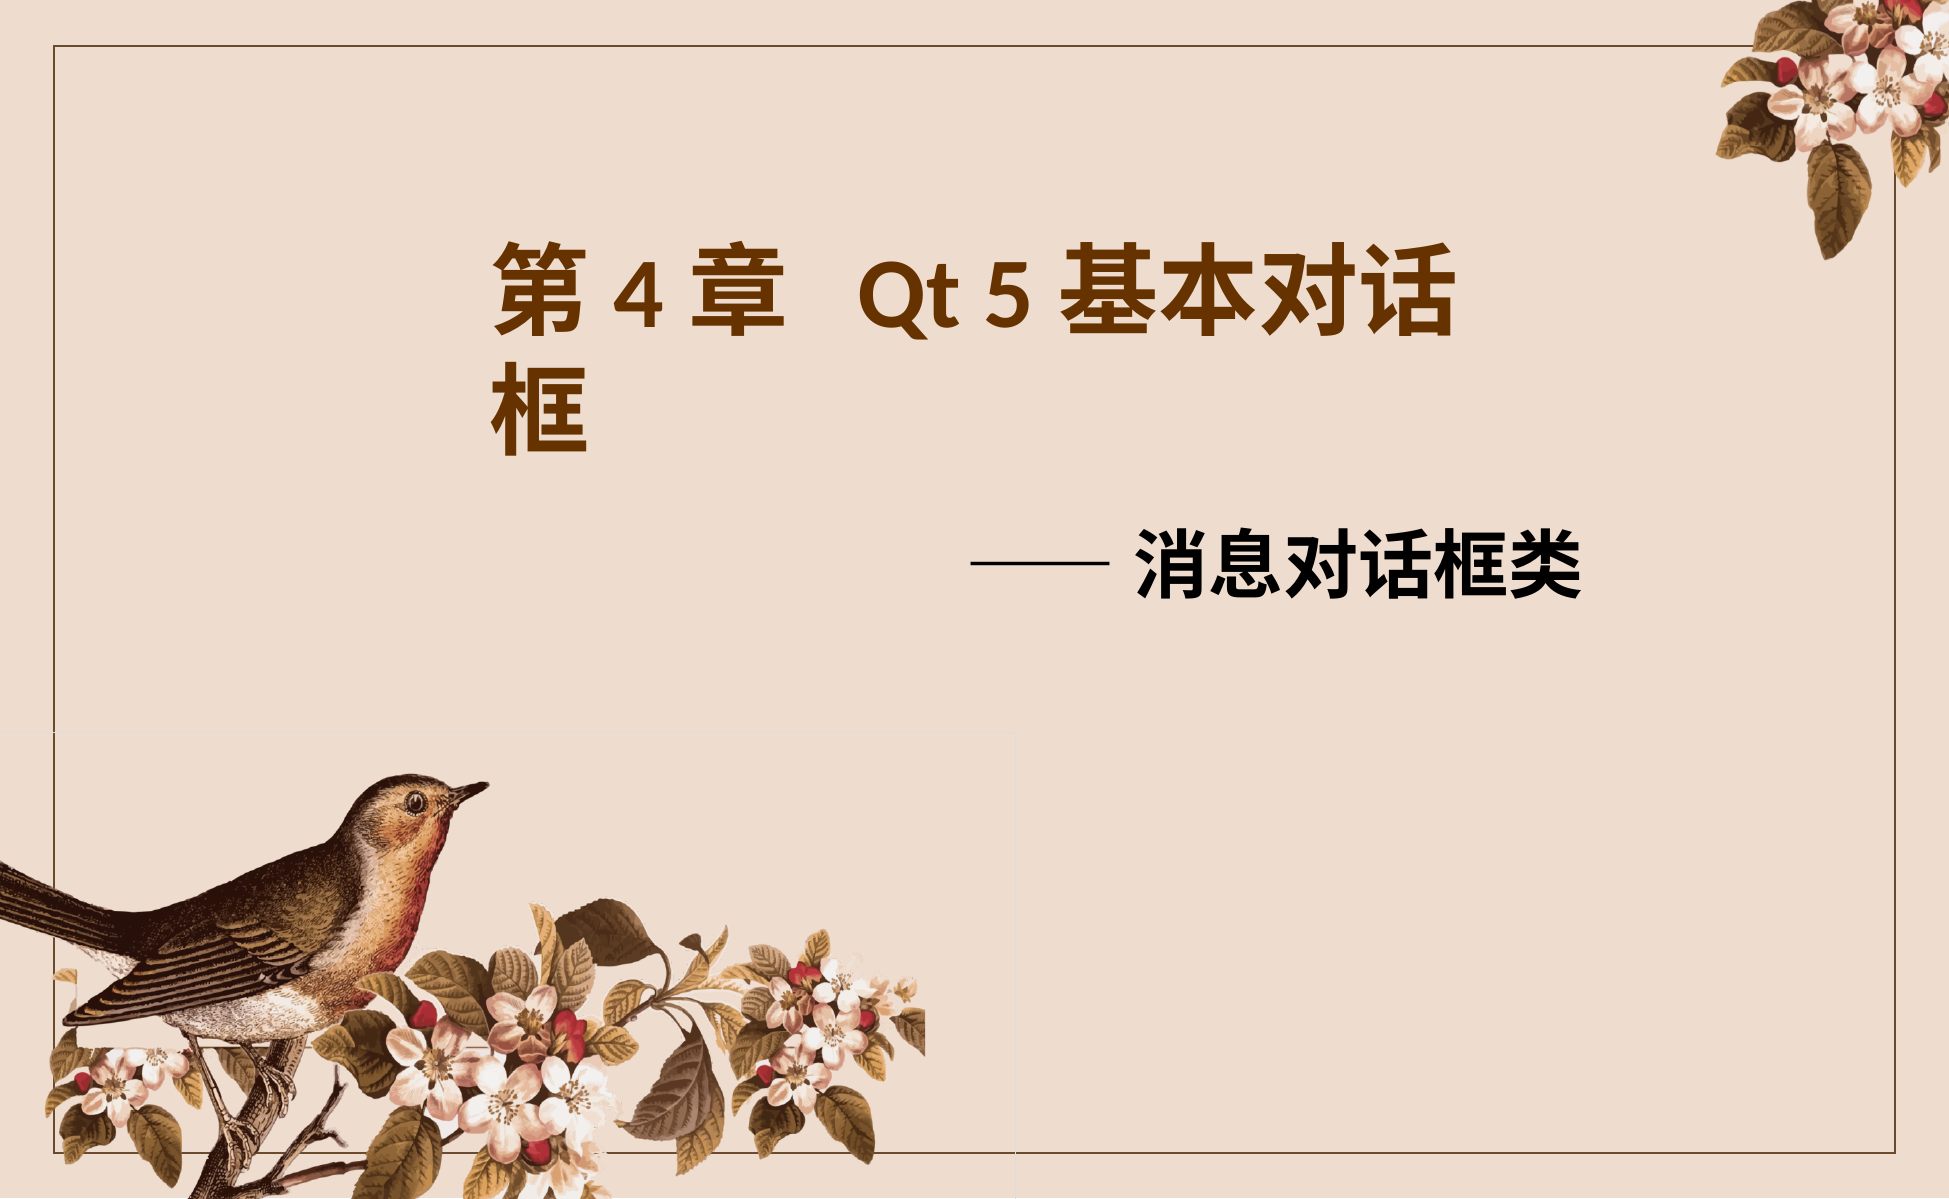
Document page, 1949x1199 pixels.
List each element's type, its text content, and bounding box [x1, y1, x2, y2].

text_box 第4章 Qt 5基本对话框 [474, 220, 1559, 475]
picture [1654, 0, 1949, 306]
text_box ——消息对话框类 [950, 510, 1732, 616]
picture [0, 733, 1015, 1199]
